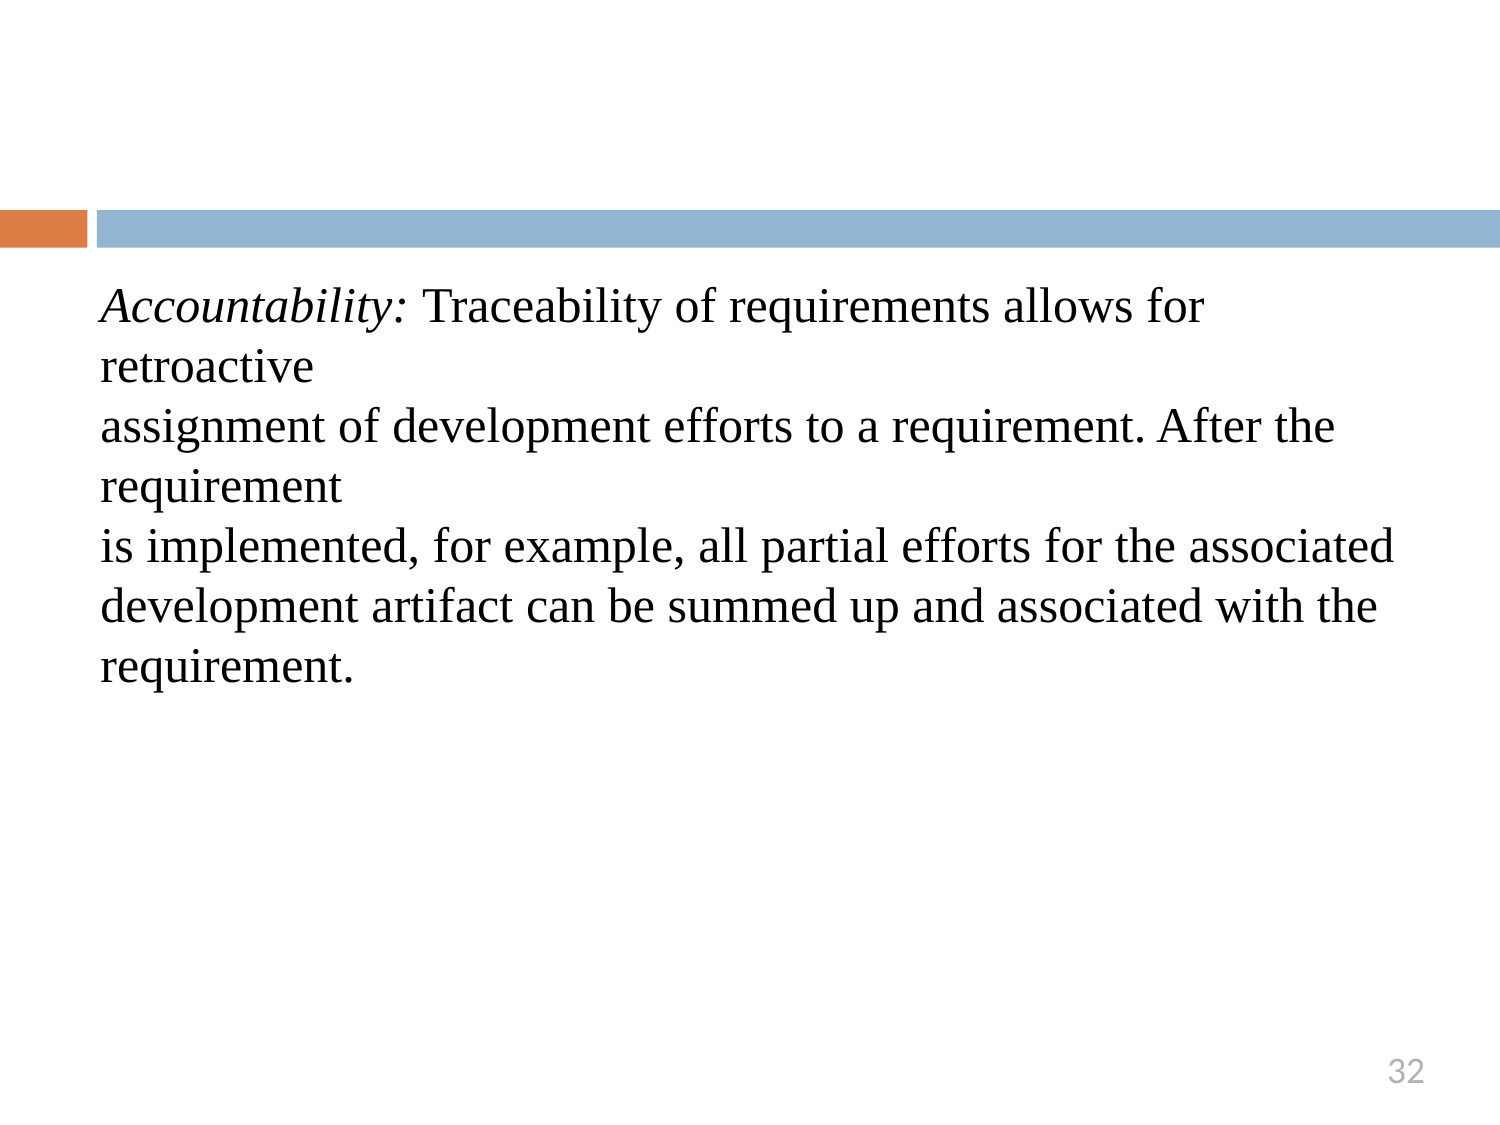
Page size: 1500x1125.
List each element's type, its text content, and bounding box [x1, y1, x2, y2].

list Accountability: Traceability of requirements allows for retroactive assignment of development efforts to a requirement. After the requirement is implemented, for example, all partial efforts for the associated development artifact can be summed up and associated with the requirement. [100, 272, 1400, 697]
slide_number 32 [1080, 1046, 1425, 1103]
